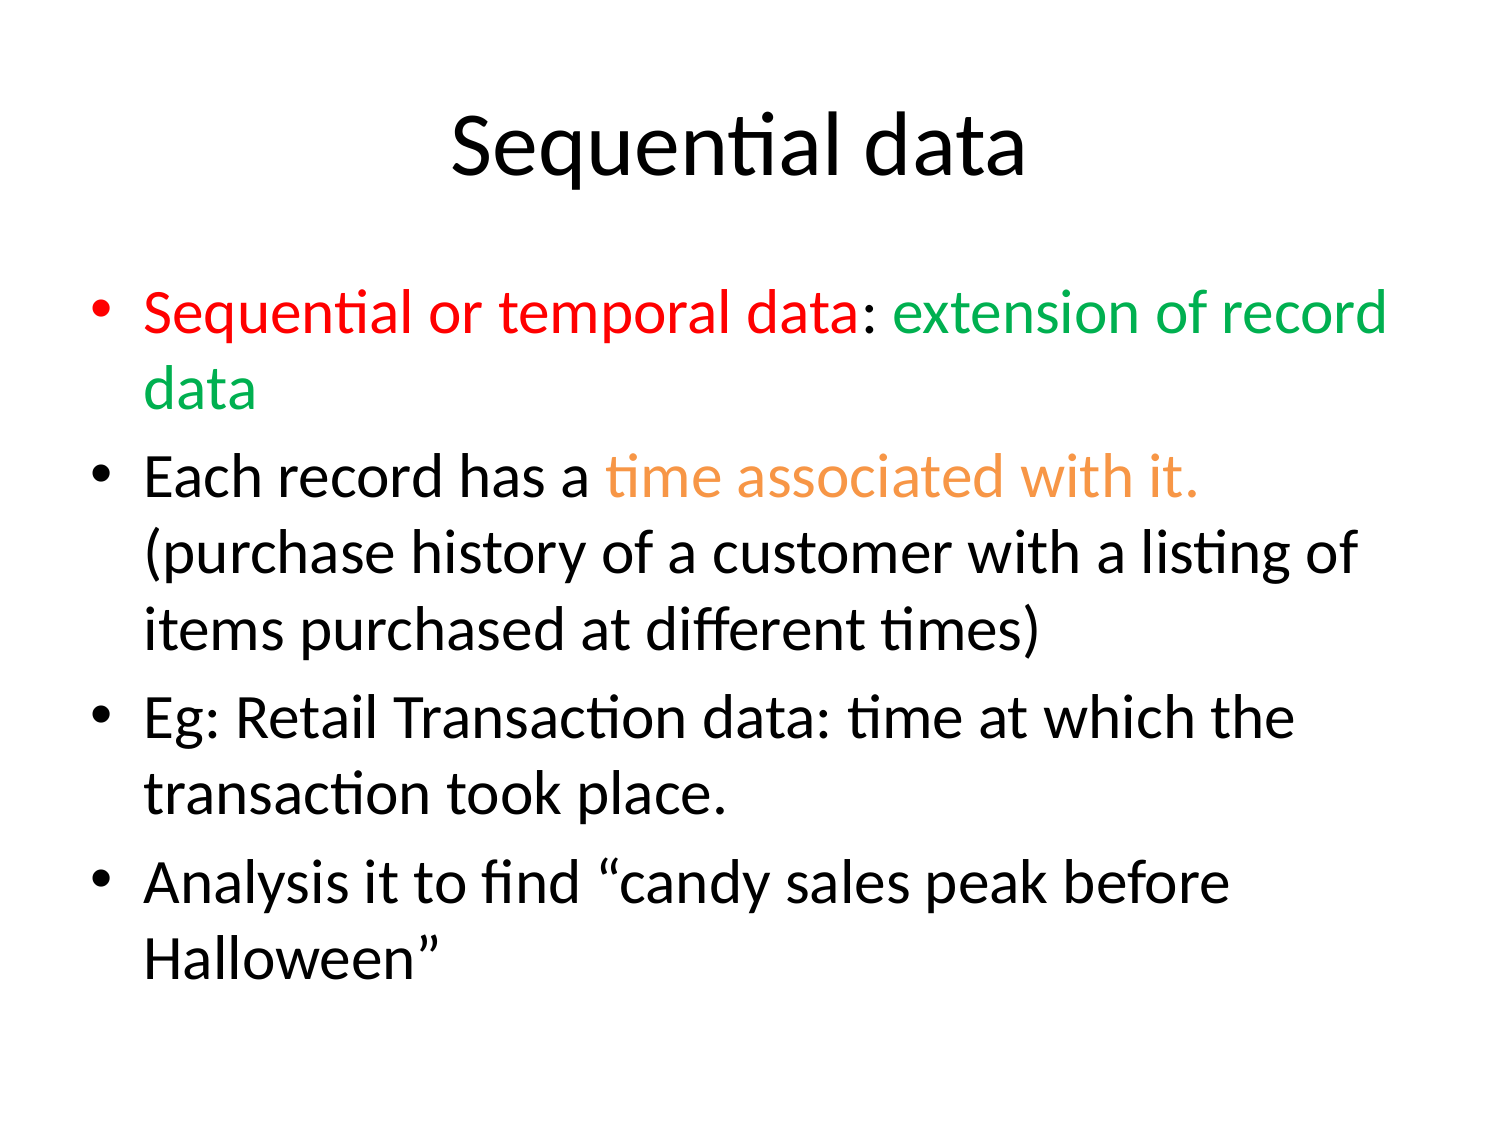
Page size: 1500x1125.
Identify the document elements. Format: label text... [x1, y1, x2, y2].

list Sequential or temporal data: extension of record data Each record has a time associated with it.(purchase history of a customer with a listing of items purchased at different times) Eg: Retail Transaction data: time at which the transaction took place. Analysis it to find “candy sales peak before Halloween” [75, 262, 1425, 1005]
title Sequential data [75, 45, 1425, 233]
